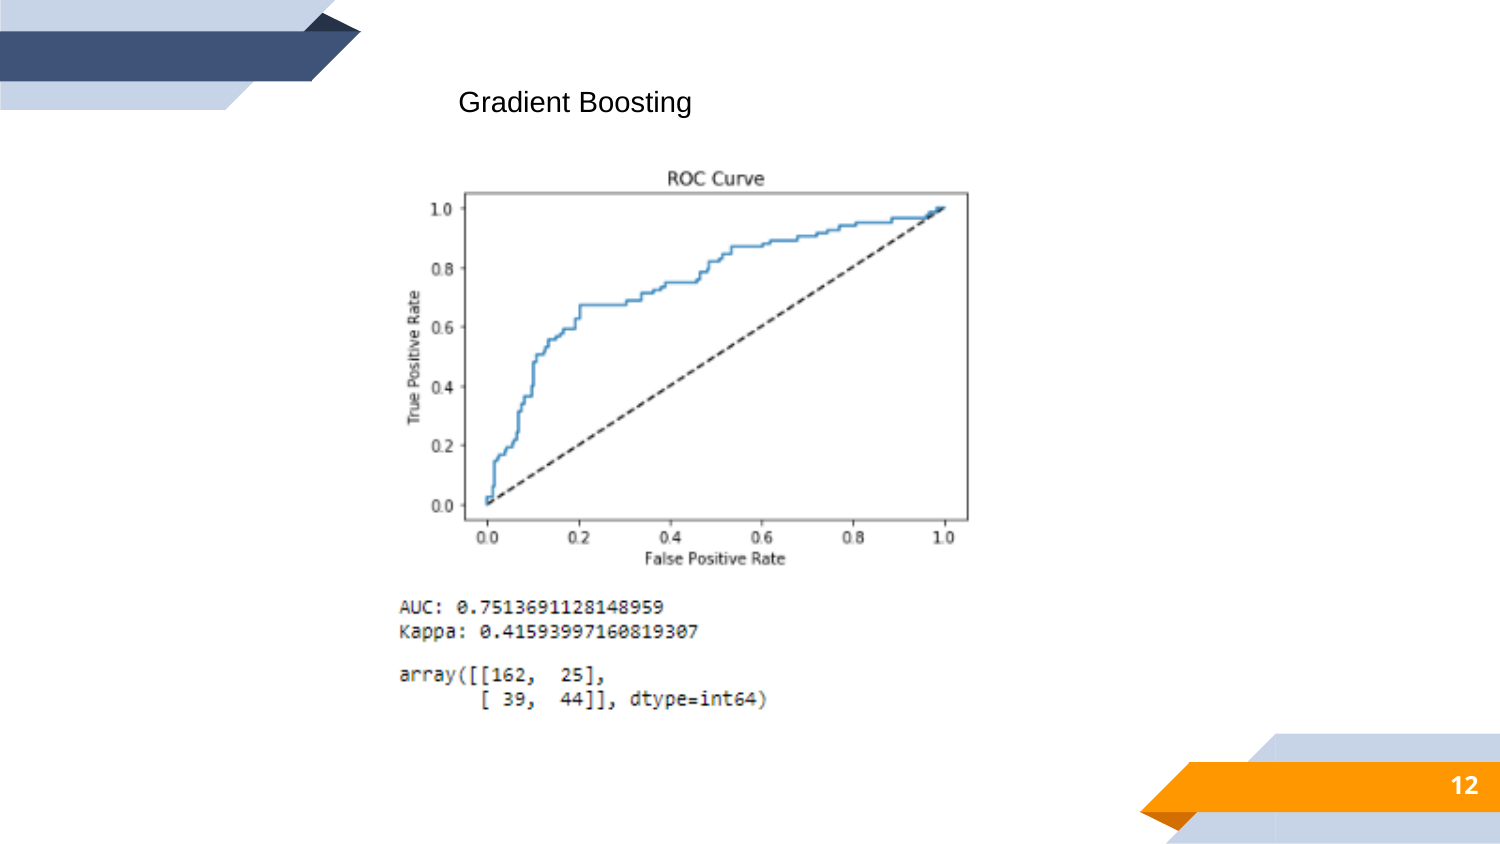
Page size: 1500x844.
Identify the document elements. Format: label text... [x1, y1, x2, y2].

slide_number 12 [1249, 760, 1494, 813]
picture [396, 161, 1046, 738]
text_box Gradient Boosting [443, 76, 708, 160]
